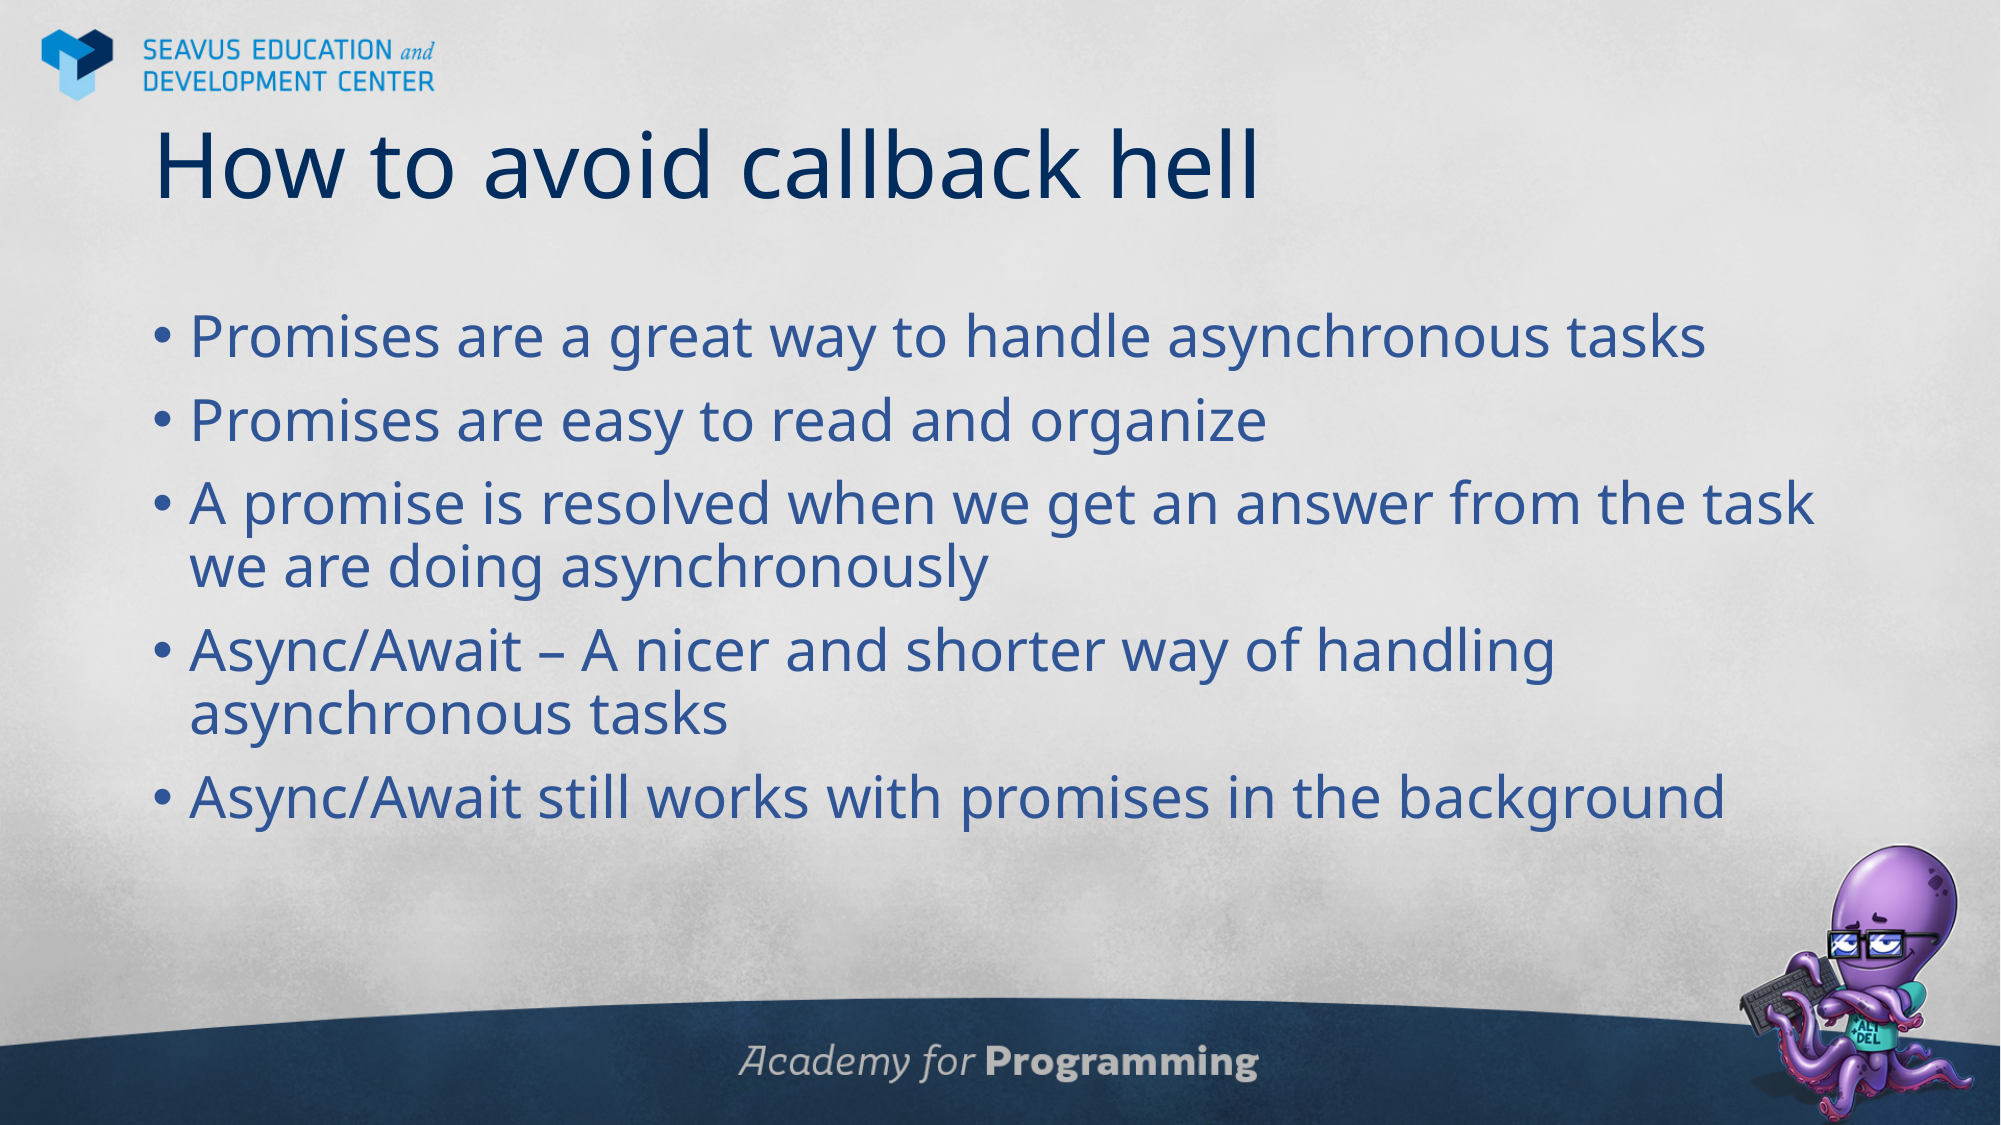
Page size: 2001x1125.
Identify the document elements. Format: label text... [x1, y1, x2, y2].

title How to avoid callback hell [137, 59, 1863, 278]
list Promises are a great way to handle asynchronous tasks Promises are easy to read and organize A promise is resolved when we get an answer from the task we are doing asynchronously Async/Await – A nicer and shorter way of handling asynchronous tasks Async/Await still works with promises in the background [137, 299, 1863, 1014]
picture [0, 0, 2001, 1125]
